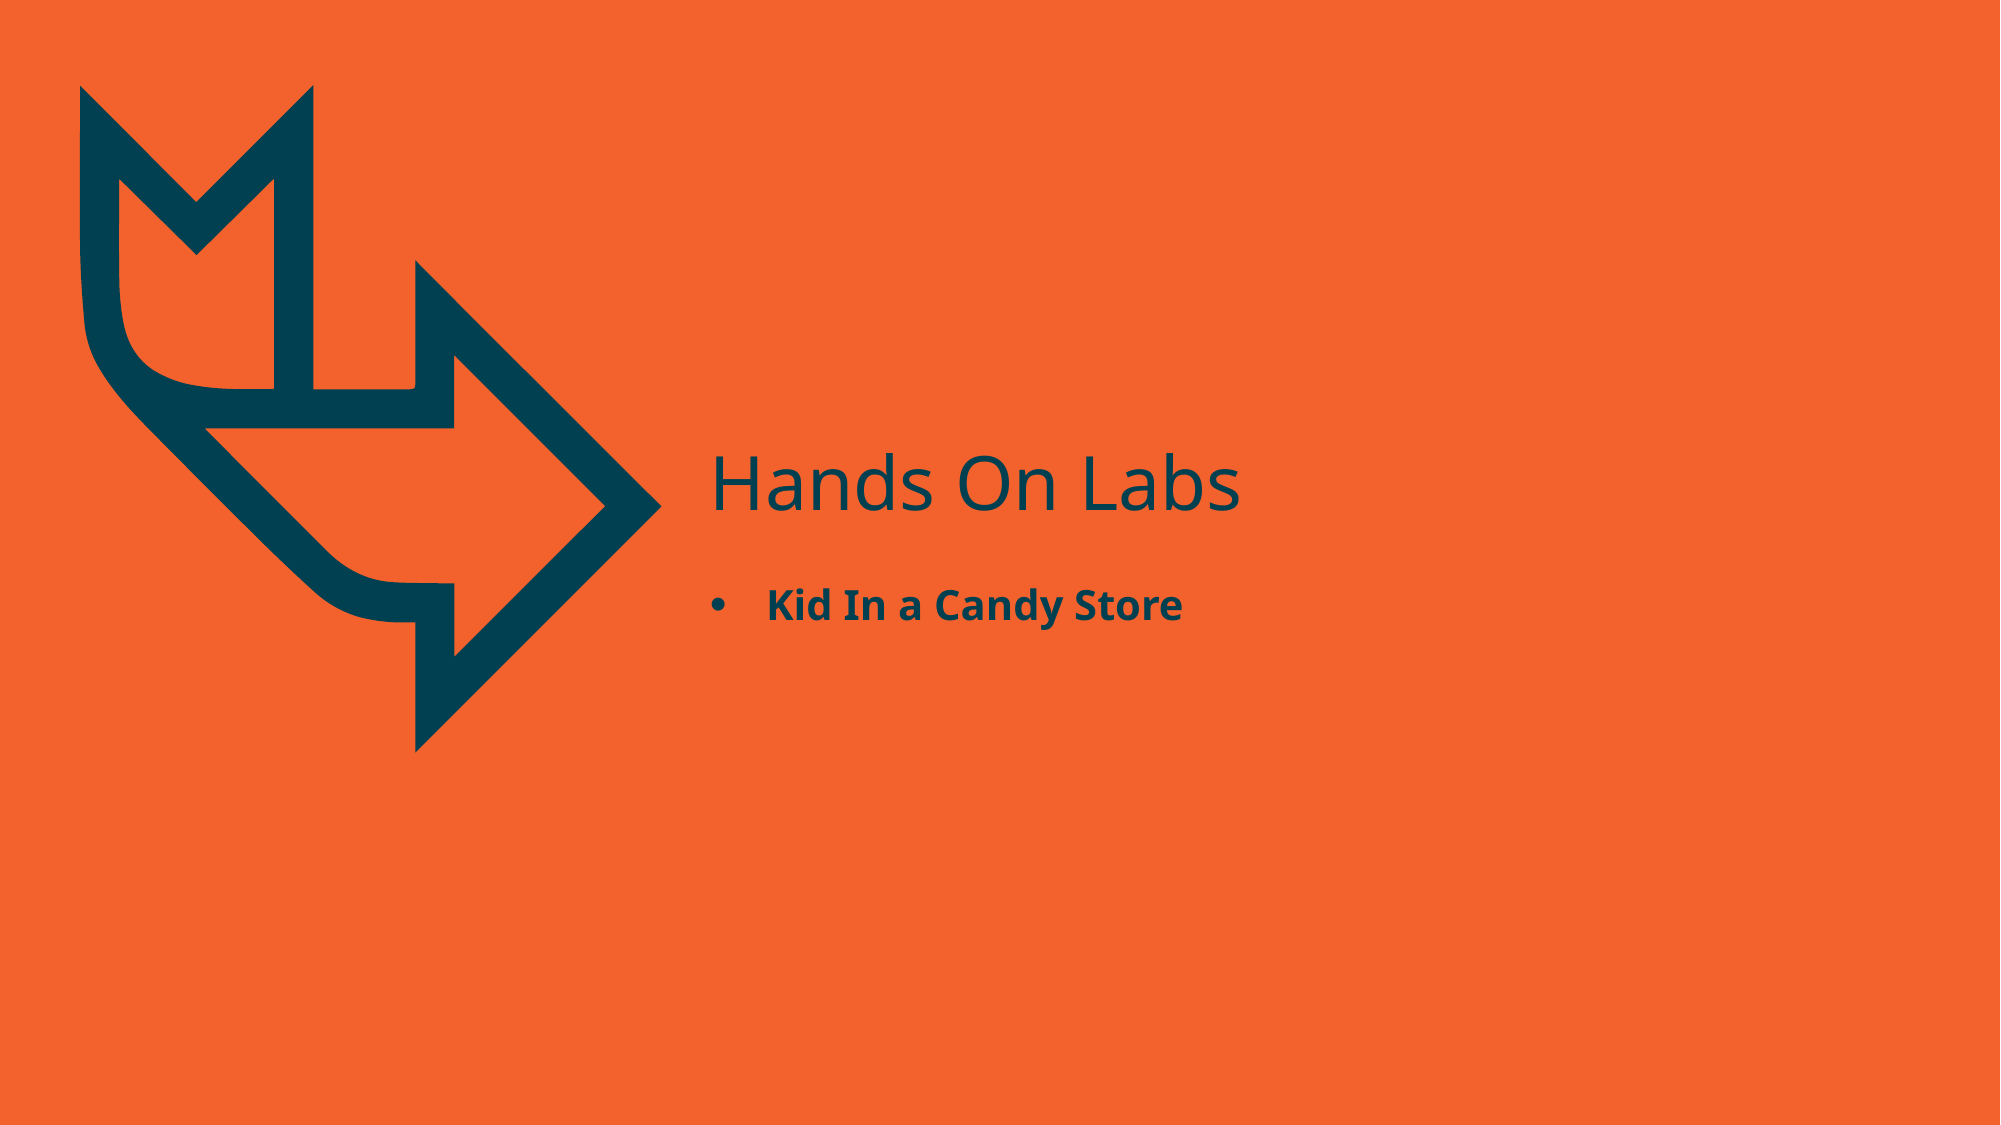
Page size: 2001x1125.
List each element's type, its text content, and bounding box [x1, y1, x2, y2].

title Hands On Labs [709, 56, 1937, 526]
list Kid In a Candy Store [709, 578, 1937, 1037]
